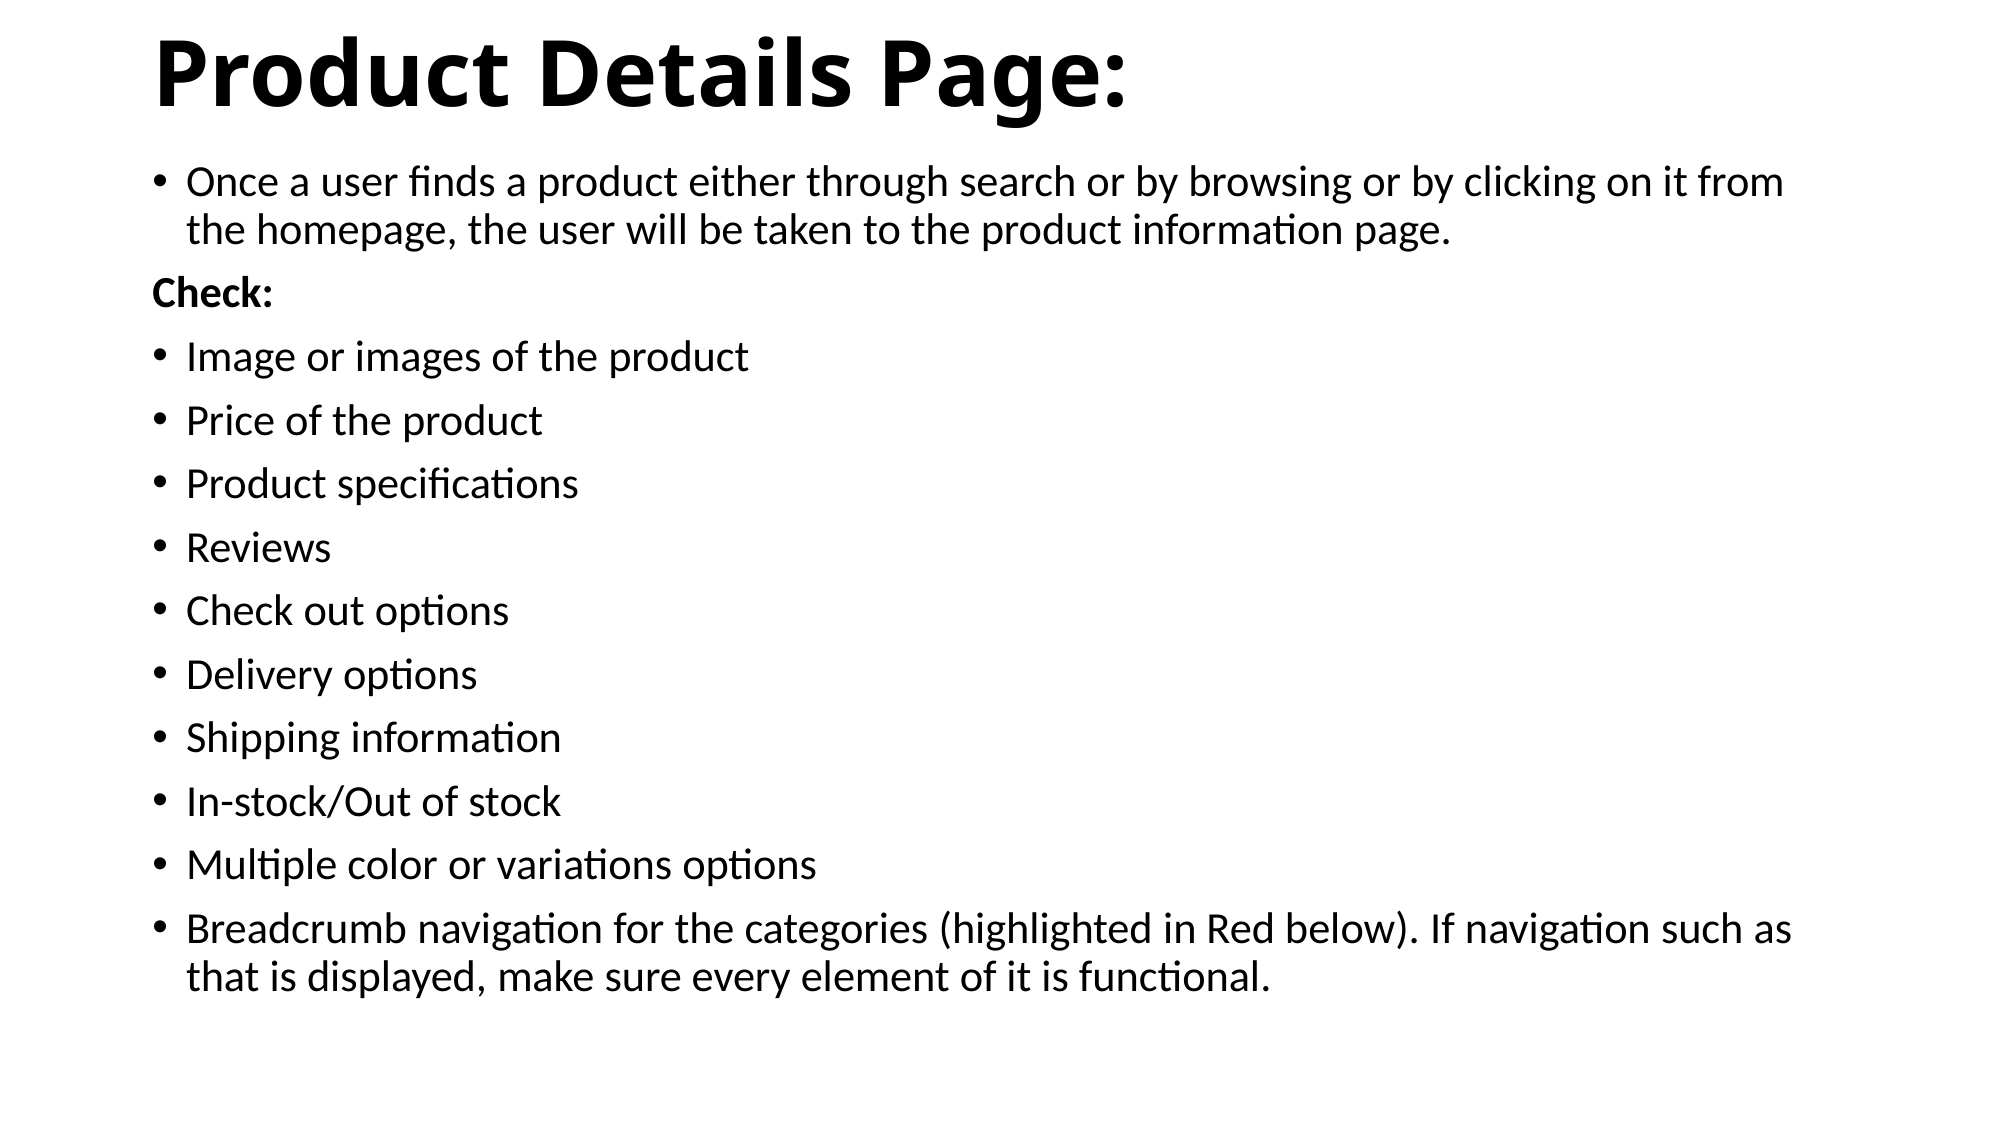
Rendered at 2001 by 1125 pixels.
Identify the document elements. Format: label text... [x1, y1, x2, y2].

title Product Details Page: [137, 0, 1863, 151]
list Once a user finds a product either through search or by browsing or by clicking on it from the homepage, the user will be taken to the product information page. Check: Image or images of the product Price of the product Product specifications Reviews Check out options Delivery options Shipping information In-stock/Out of stock Multiple color or variations options Breadcrumb navigation for the categories (highlighted in Red below). If navigation such as that is displayed, make sure every element of it is functional. [137, 151, 1863, 1014]
